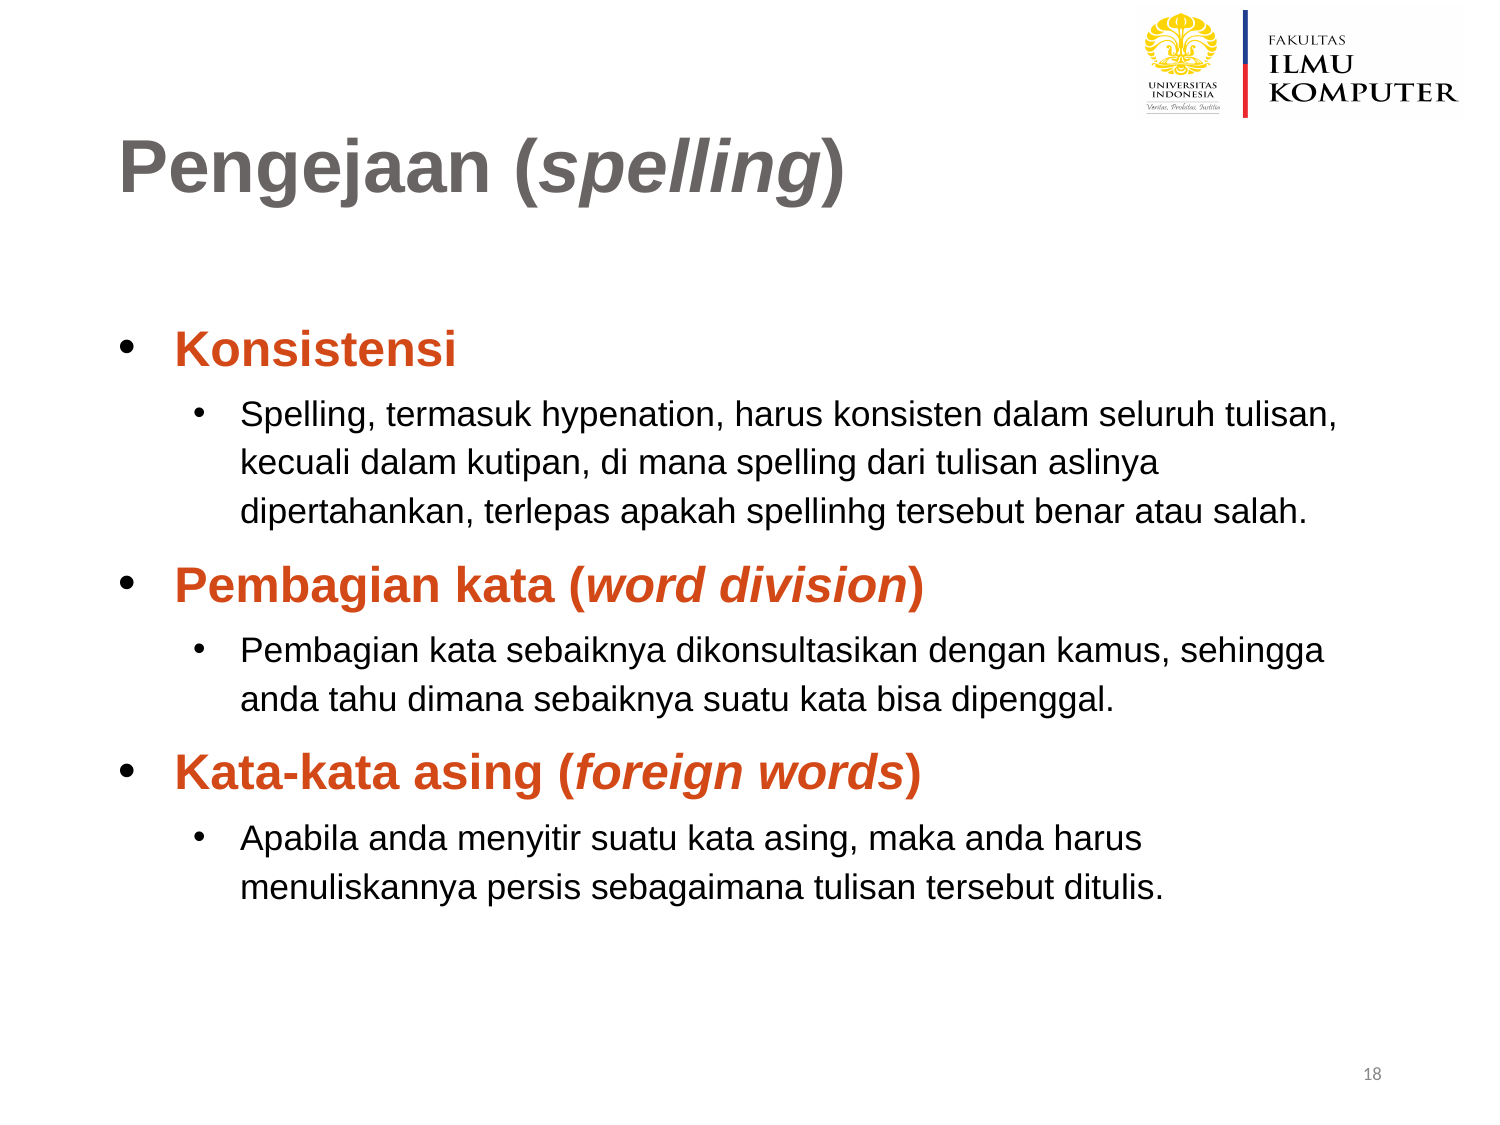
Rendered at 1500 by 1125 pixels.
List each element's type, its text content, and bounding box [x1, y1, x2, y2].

slide_number 18 [1059, 1042, 1397, 1103]
list Konsistensi Spelling, termasuk hypenation, harus konsisten dalam seluruh tulisan, kecuali dalam kutipan, di mana spelling dari tulisan aslinya dipertahankan, terlepas apakah spellinhg tersebut benar atau salah. Pembagian kata (word division) Pembagian kata sebaiknya dikonsultasikan dengan kamus, sehingga anda tahu dimana sebaiknya suatu kata bisa dipenggal. Kata-kata asing (foreign words) Apabila anda menyitir suatu kata asing, maka anda harus menuliskannya persis sebagaimana tulisan tersebut ditulis. [103, 299, 1397, 1014]
title Pengejaan (spelling) [103, 59, 1397, 278]
picture [1137, 5, 1463, 119]
